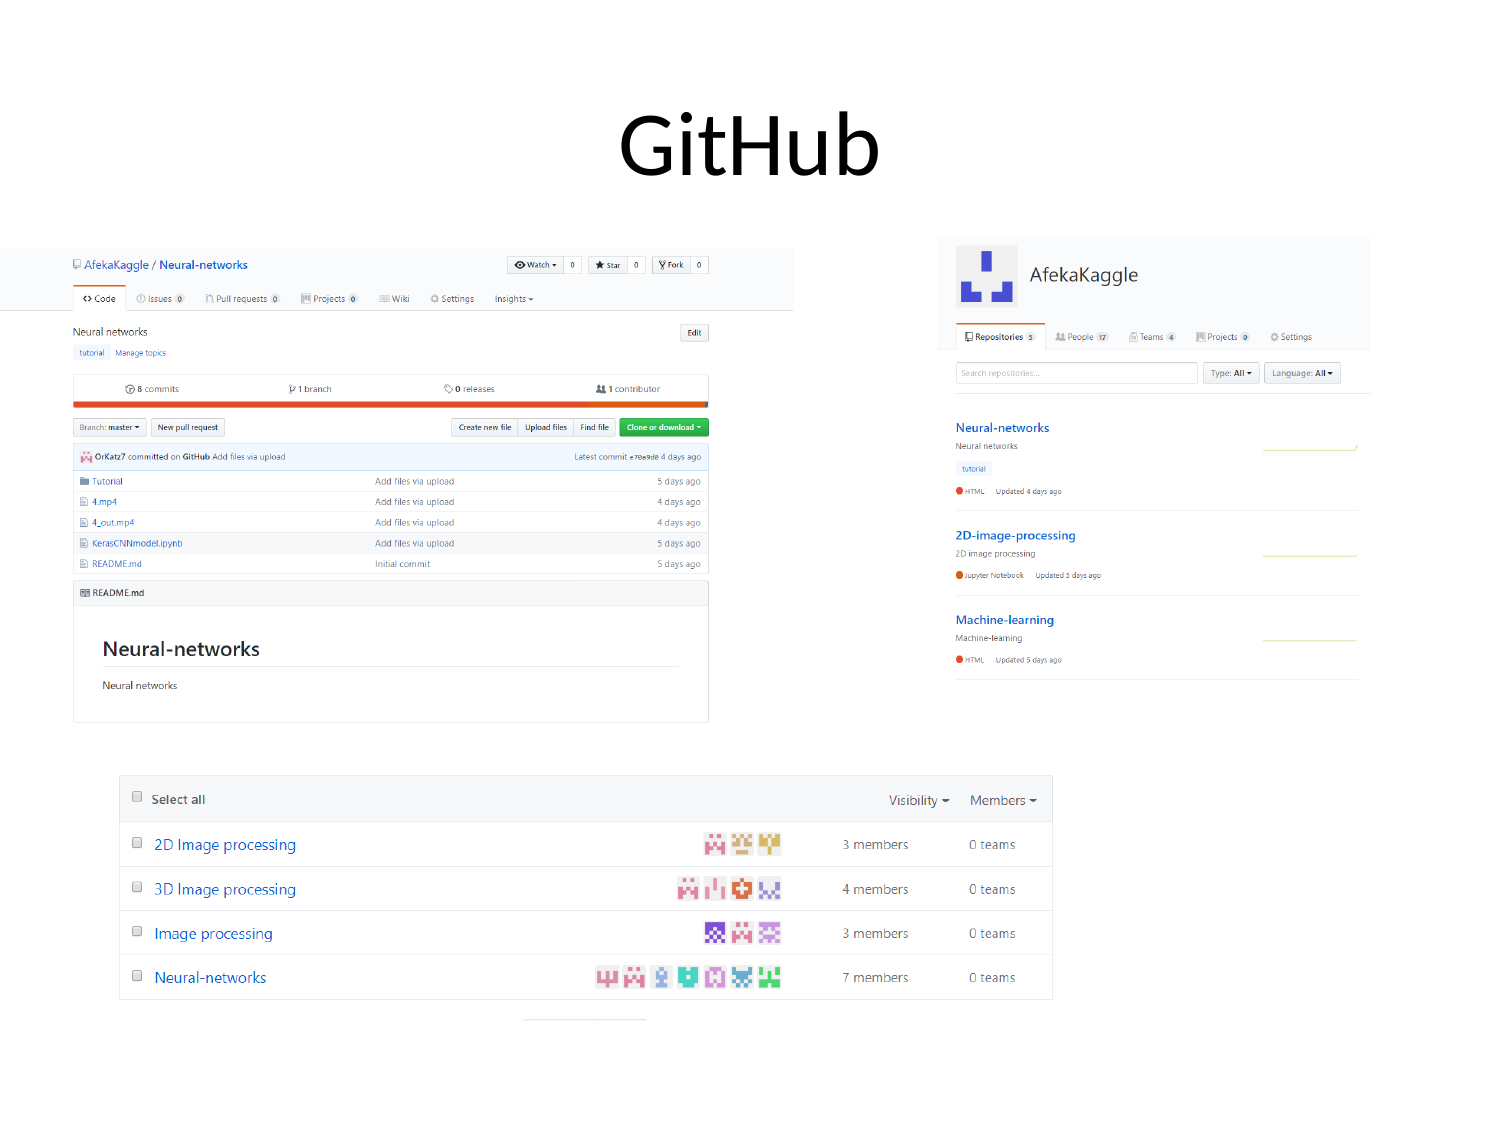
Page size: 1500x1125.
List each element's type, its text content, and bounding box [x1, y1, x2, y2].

picture [62, 762, 1079, 1021]
picture [937, 237, 1371, 694]
picture [0, 249, 794, 726]
title GitHub [75, 45, 1425, 233]
